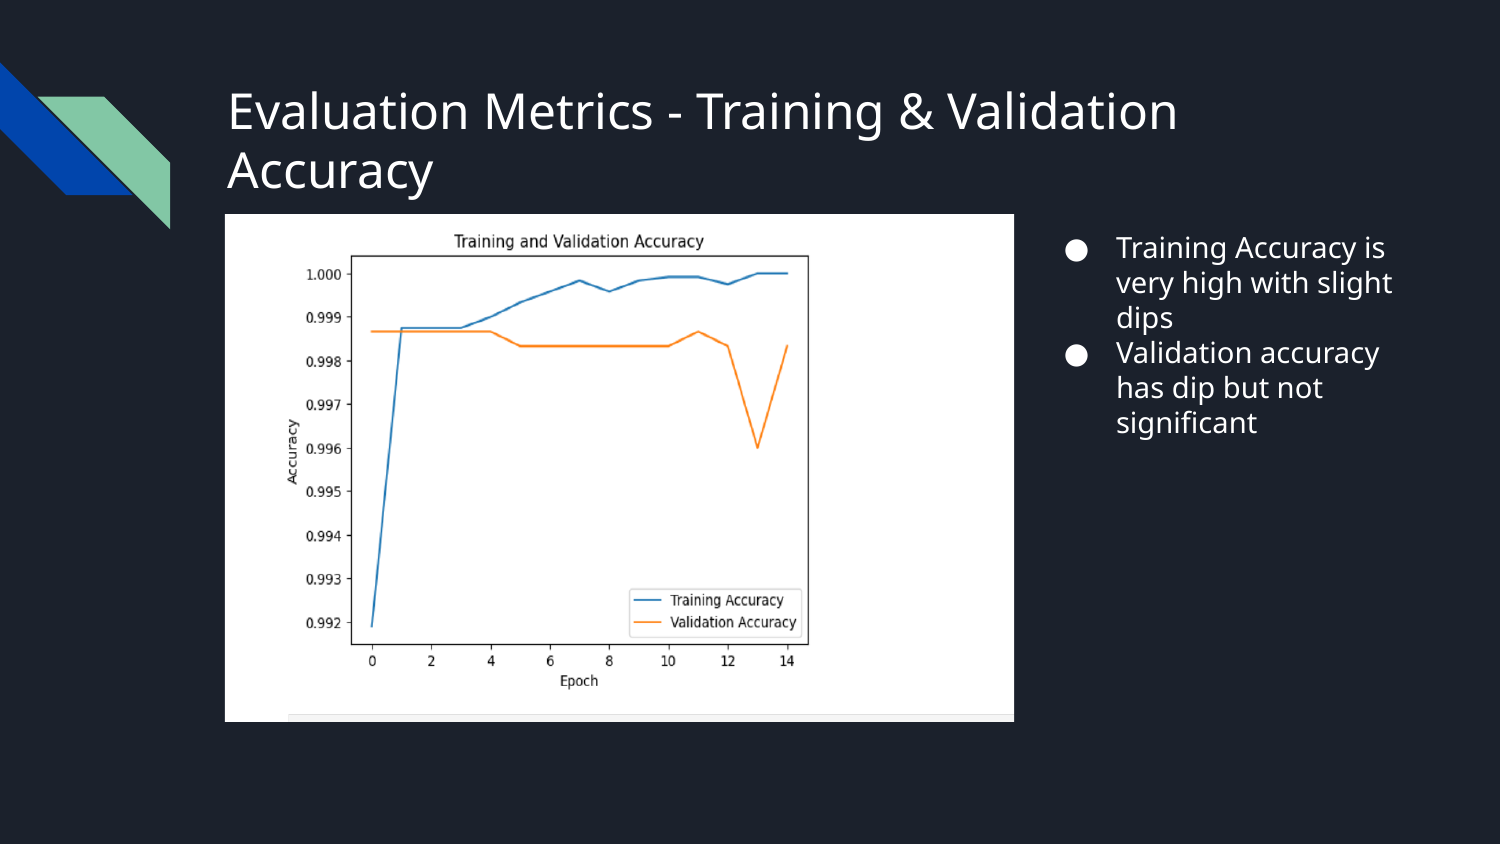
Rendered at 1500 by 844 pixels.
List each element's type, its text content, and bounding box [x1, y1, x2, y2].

picture [224, 214, 1015, 722]
text_box Training Accuracy is very high with slight dips Validation accuracy has dip but not significant [1026, 214, 1448, 438]
title Evaluation Metrics - Training & Validation Accuracy [212, 64, 1368, 215]
